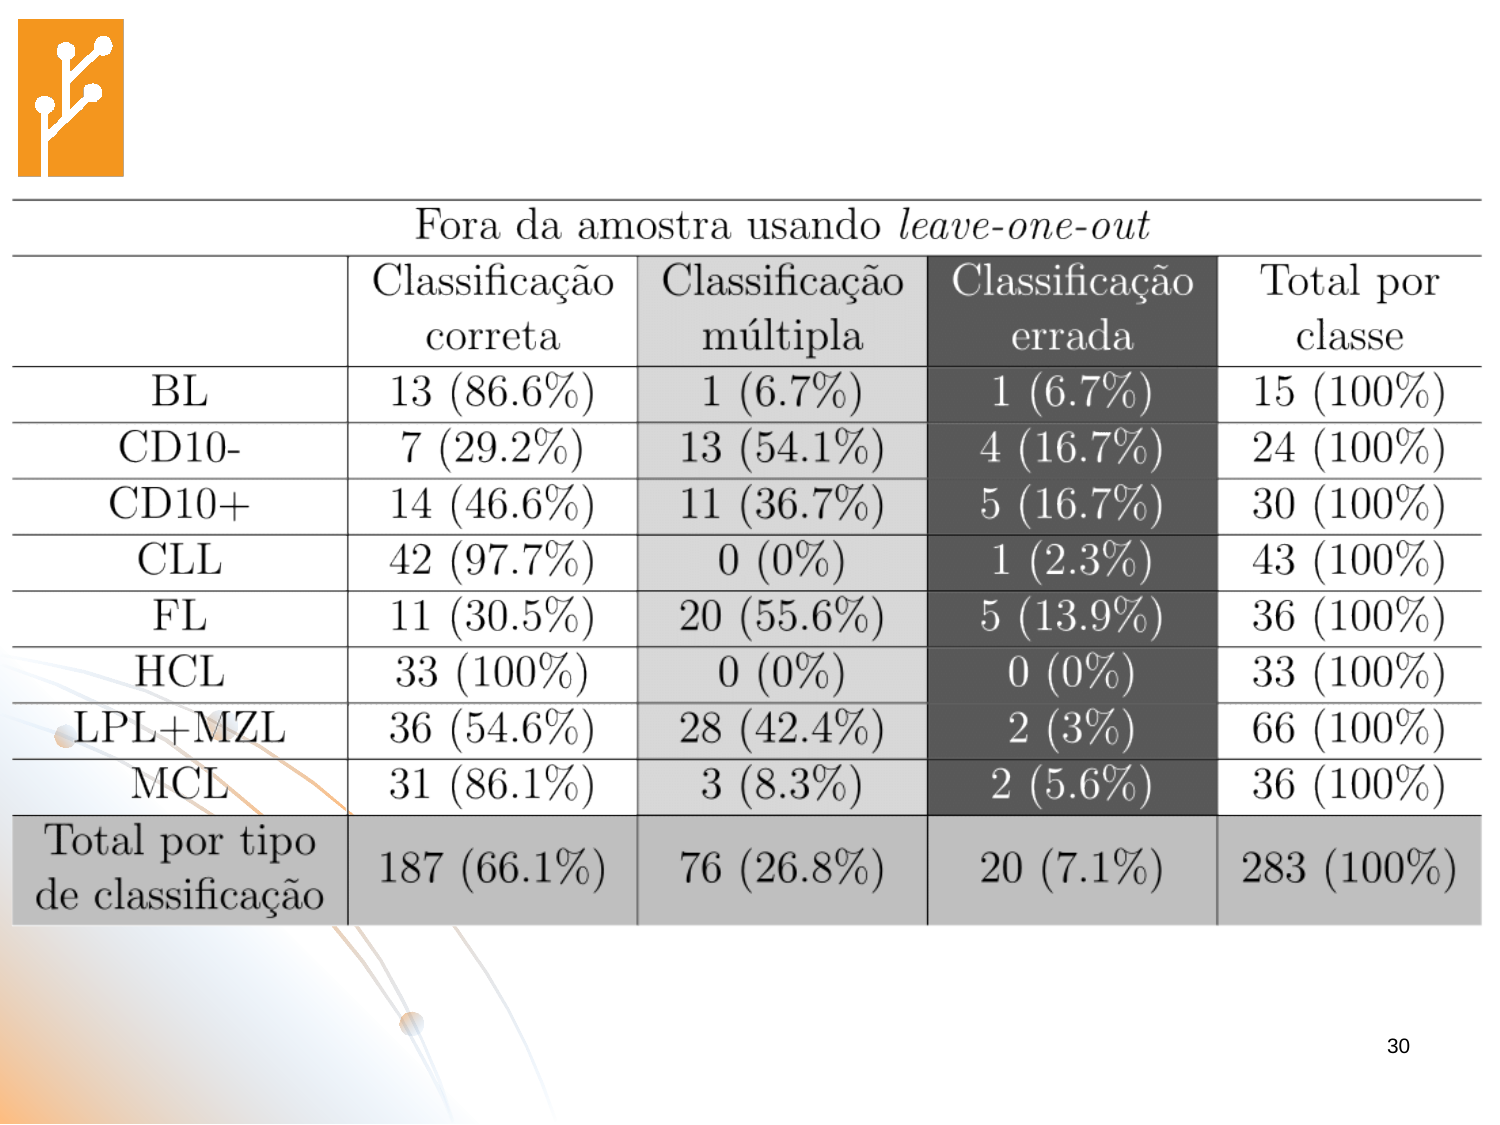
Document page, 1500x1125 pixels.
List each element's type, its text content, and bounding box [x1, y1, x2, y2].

picture [0, 185, 1500, 940]
slide_number 30 [1074, 1025, 1425, 1100]
picture [17, 19, 124, 177]
